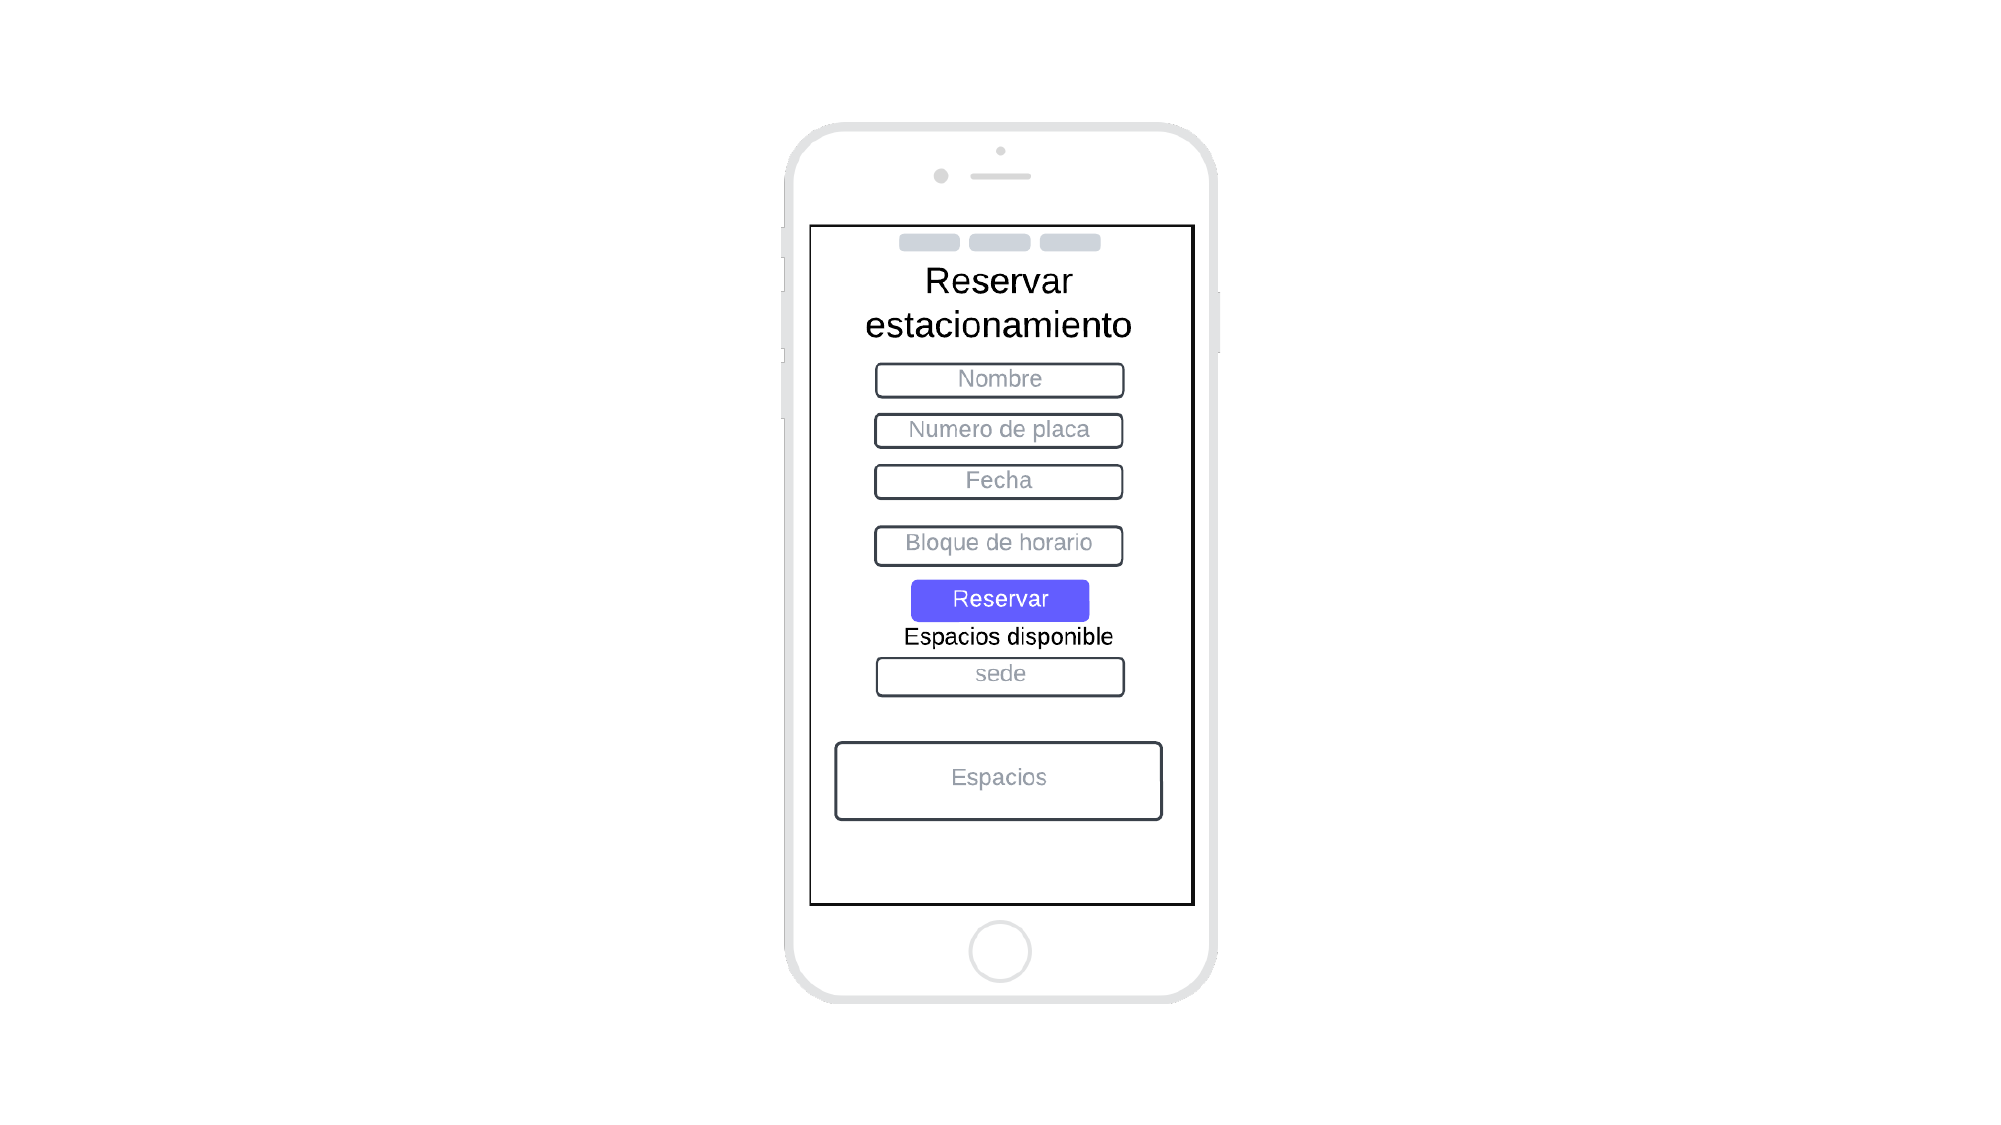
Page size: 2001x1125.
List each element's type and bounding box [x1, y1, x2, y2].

list [744, 85, 1256, 1040]
